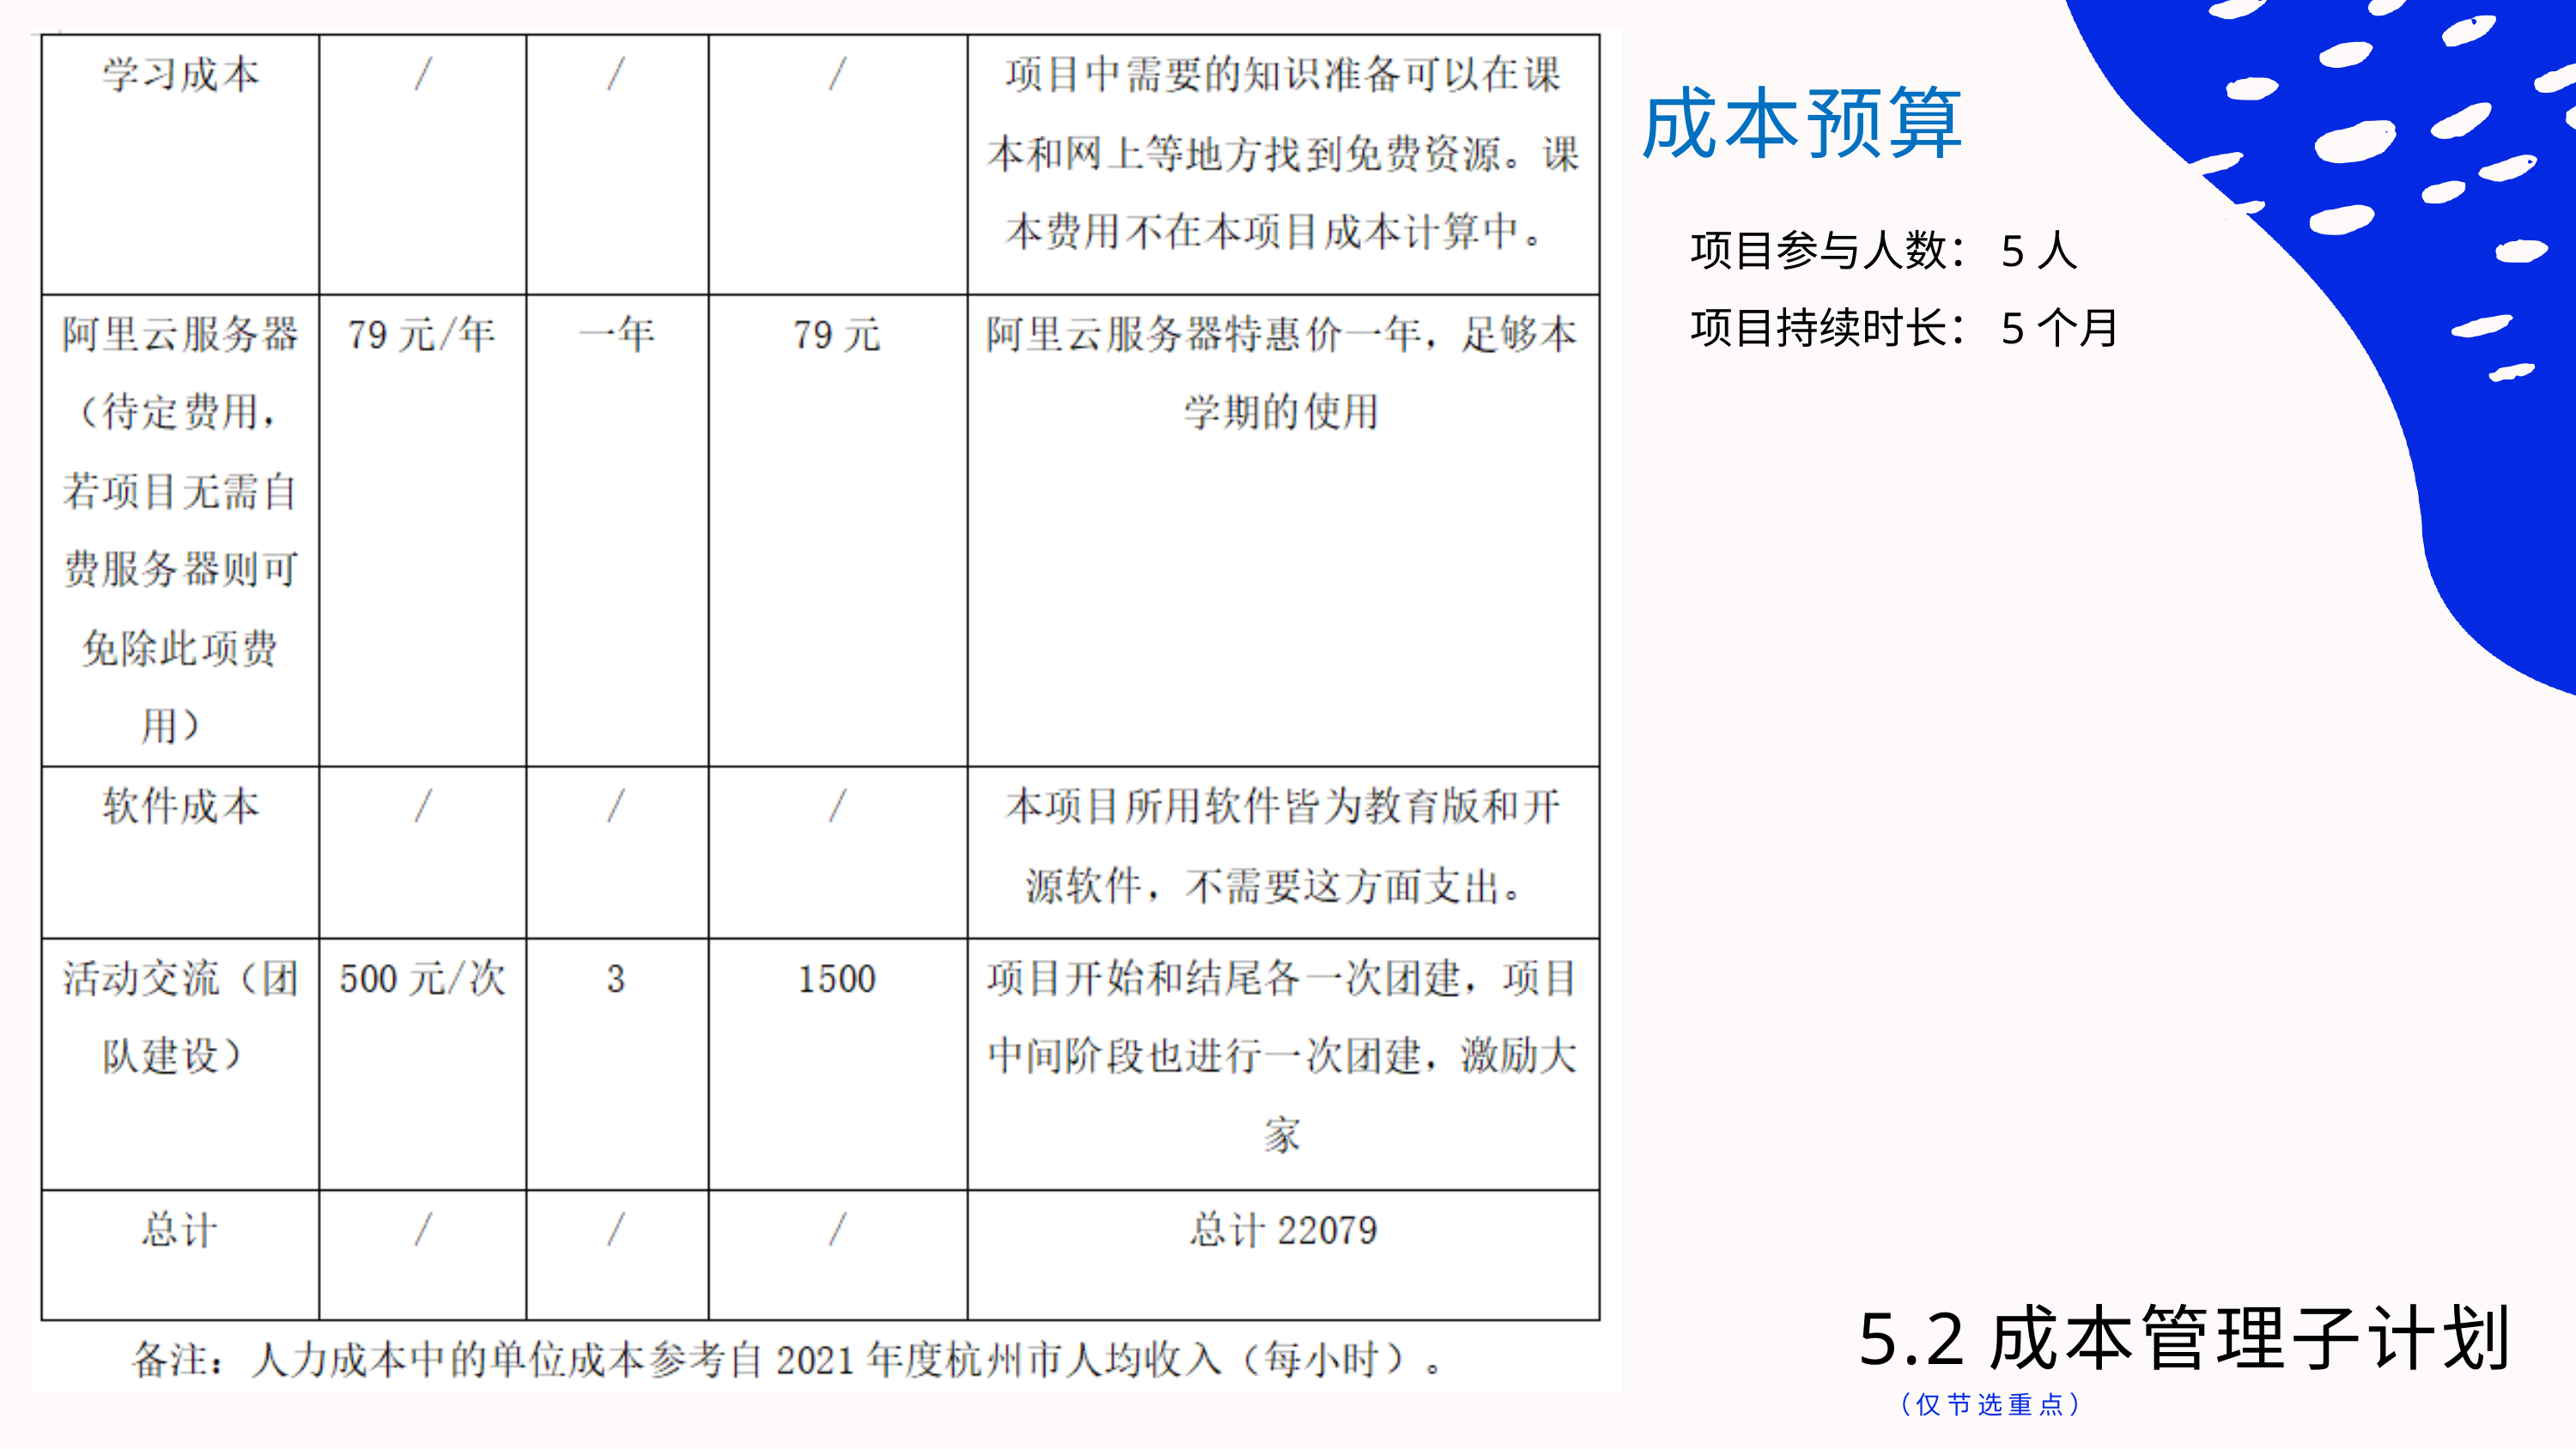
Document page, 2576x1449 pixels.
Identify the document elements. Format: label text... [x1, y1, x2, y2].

text_box 5.2成本管理子计划 （仅节选重点） [1856, 1264, 2576, 1419]
title 成本预算 [1637, 45, 2059, 191]
text_box 项目参与人数：5人 项目持续时长：5个月 [1625, 191, 2059, 359]
picture [31, 30, 1622, 1394]
picture [2063, 0, 2576, 697]
